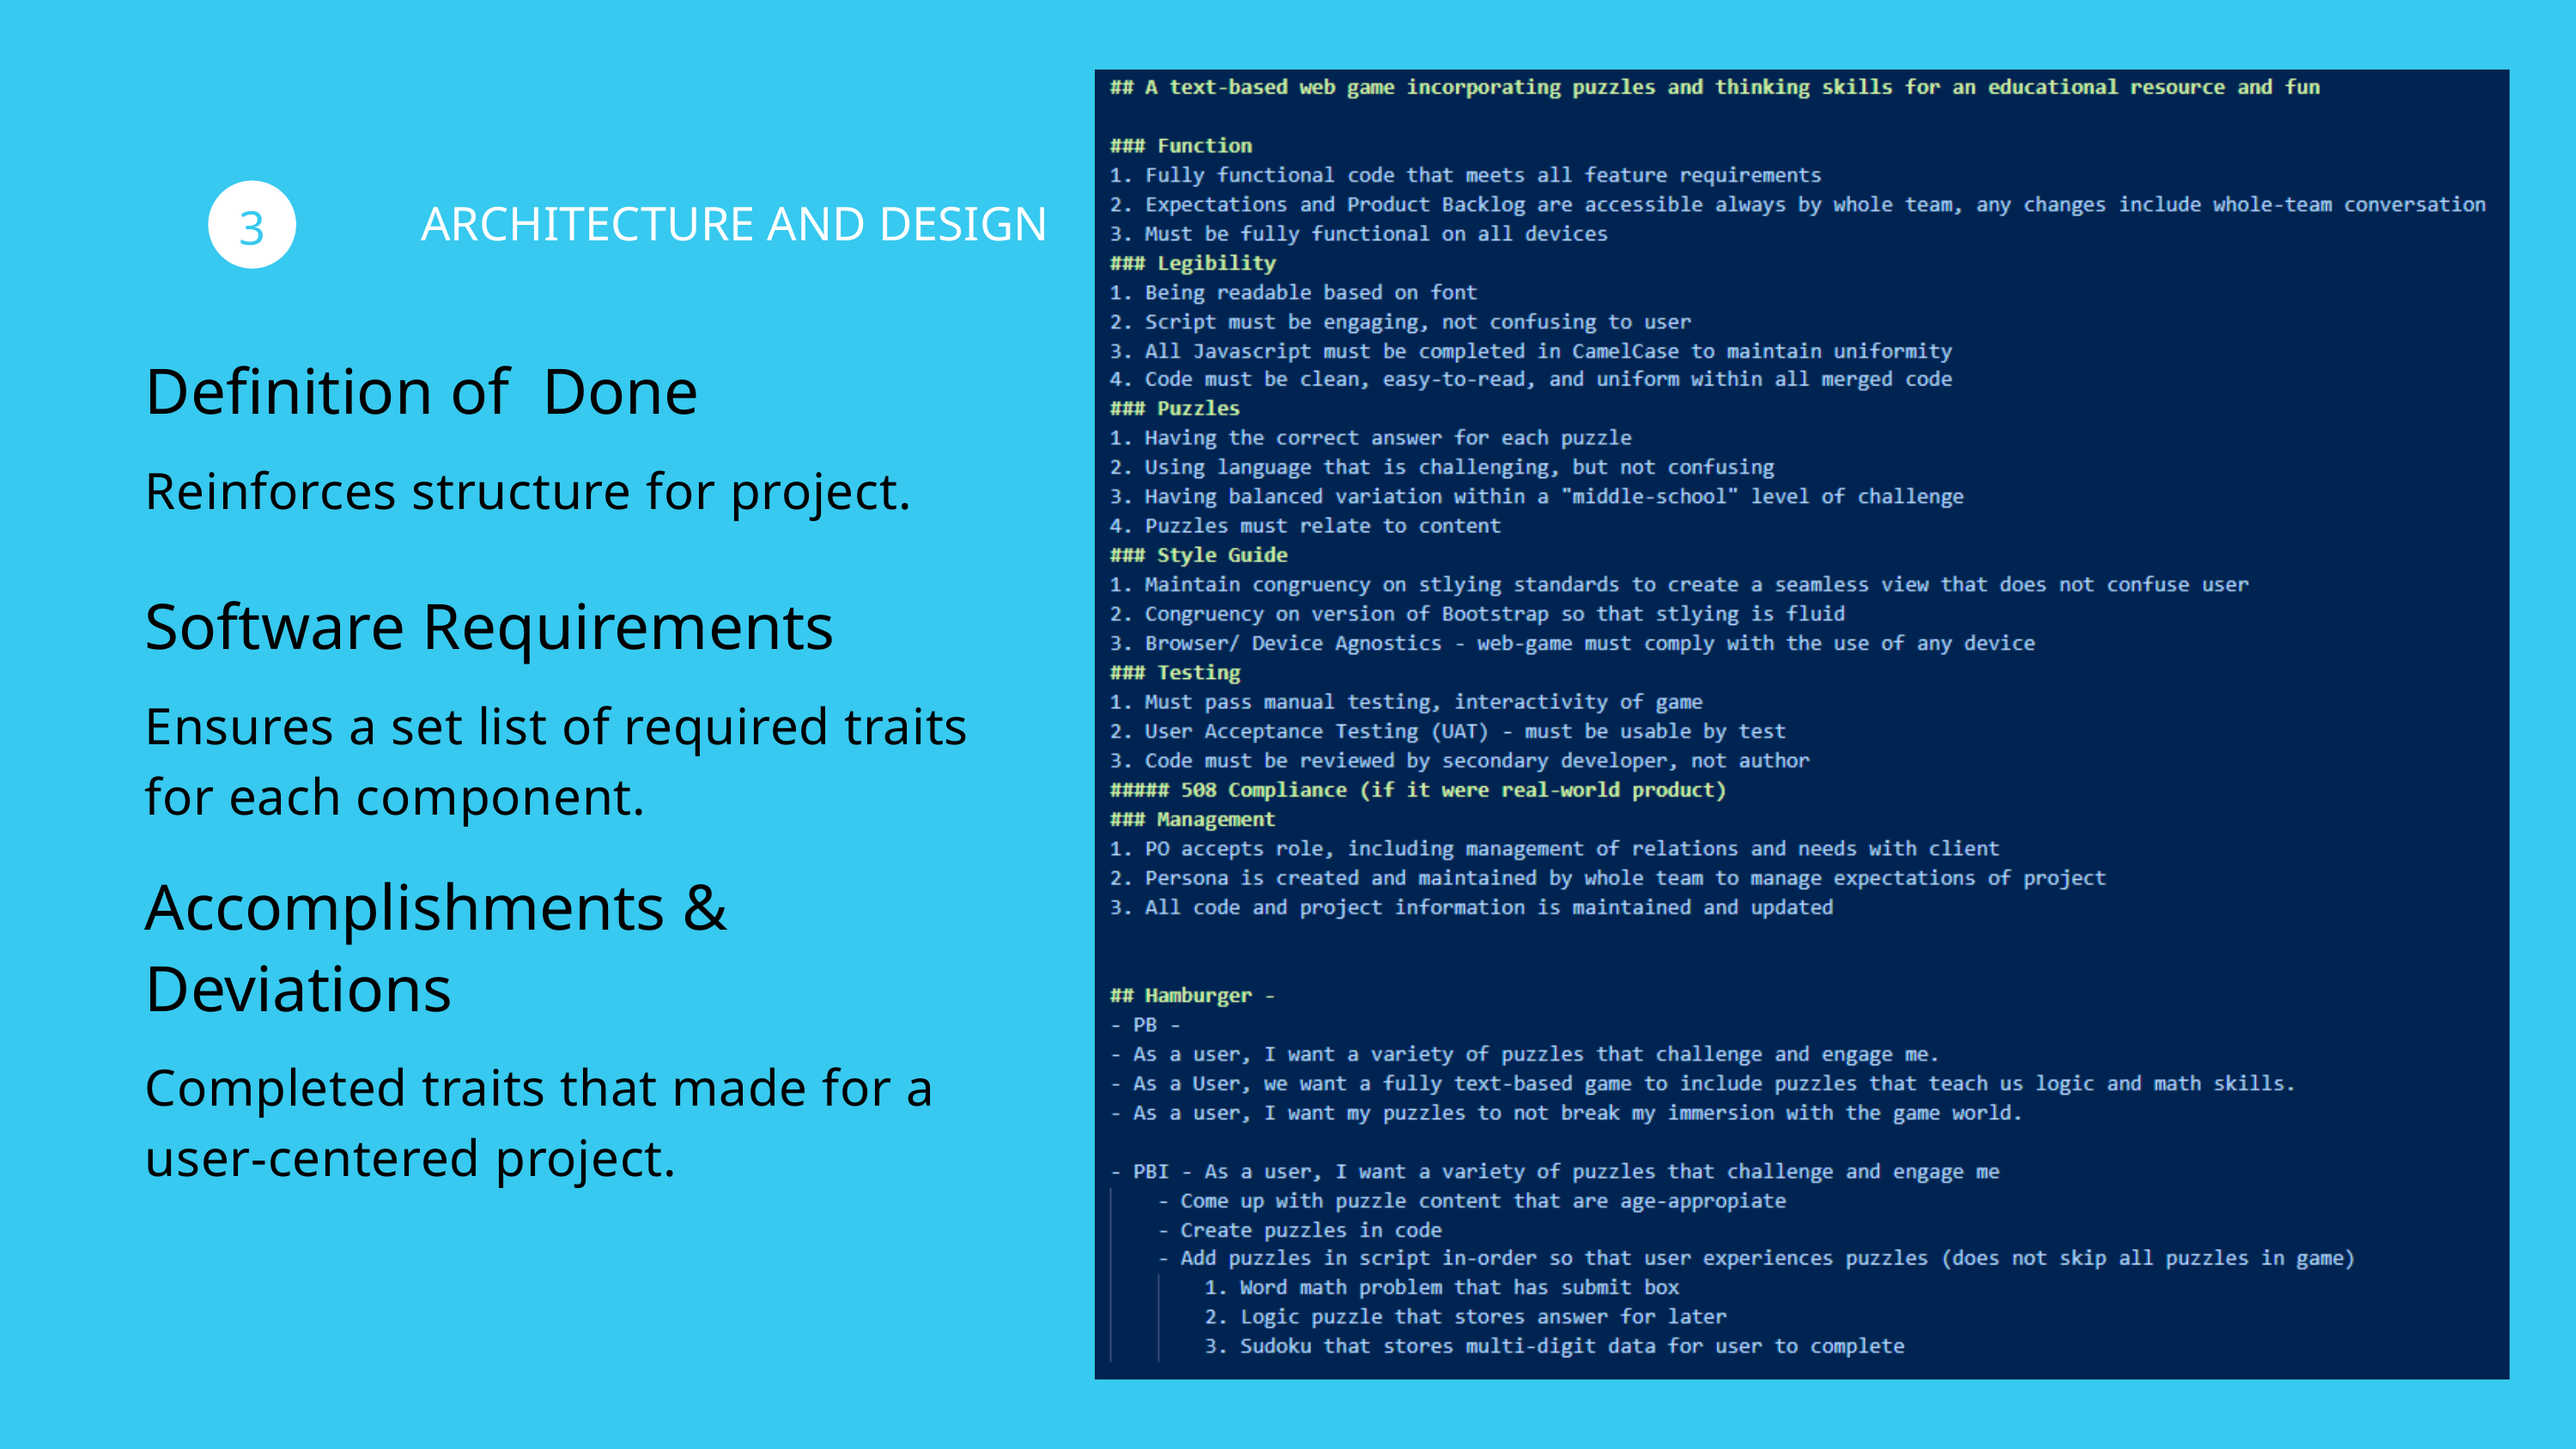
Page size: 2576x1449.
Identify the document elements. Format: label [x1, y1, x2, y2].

text_box [1095, 70, 2510, 1379]
text_box [144, 144, 1662, 305]
text_box [144, 865, 1012, 1182]
text_box [144, 585, 1012, 821]
text_box [144, 349, 1012, 585]
text_box [208, 180, 297, 270]
